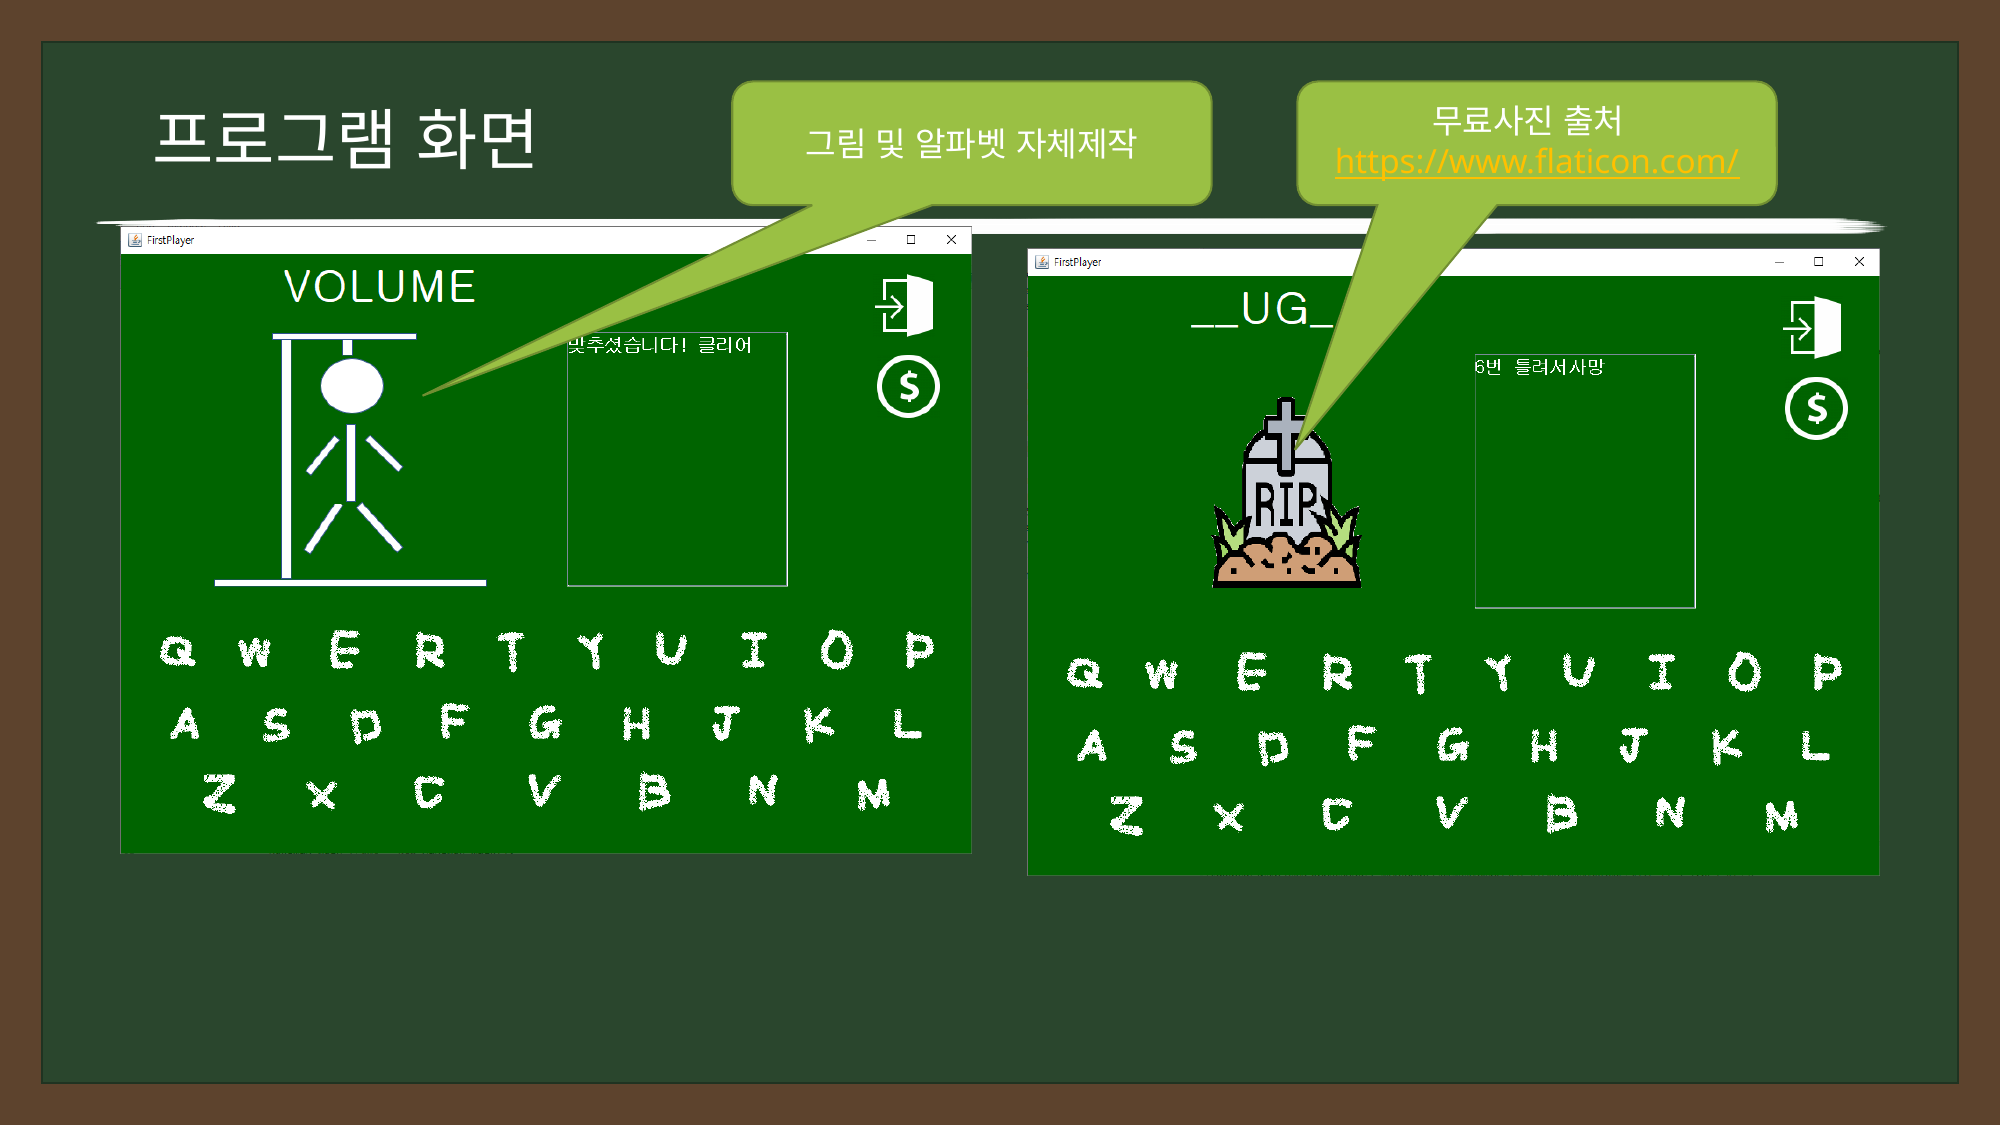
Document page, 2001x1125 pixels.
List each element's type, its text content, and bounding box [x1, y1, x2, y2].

picture [1470, 213, 1945, 241]
picture [1027, 248, 1880, 876]
title 프로그램 화면 [137, 59, 1863, 227]
text_box 그림 및 알파벳 자체제작 [731, 80, 1213, 226]
picture [55, 213, 1368, 854]
text_box 무료사진 출처 https://www.flaticon.com/ [1296, 80, 1778, 248]
